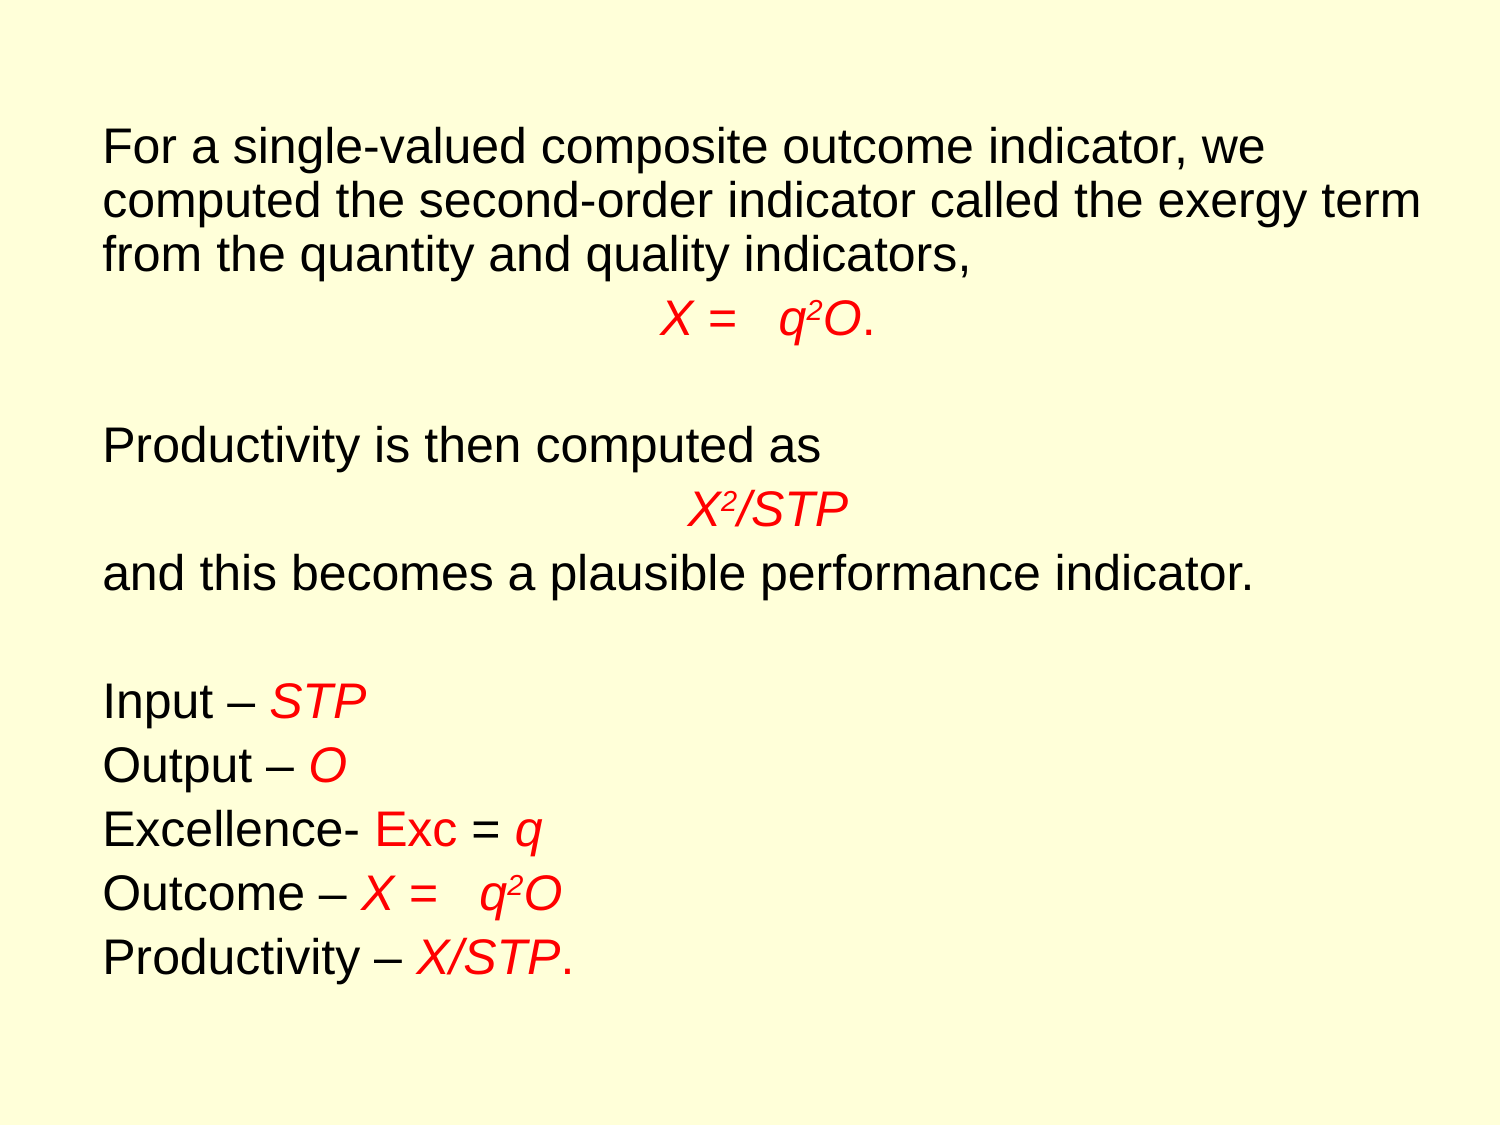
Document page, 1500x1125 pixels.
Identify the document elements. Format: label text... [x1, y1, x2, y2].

text_box For a single-valued composite outcome indicator, we computed the second-order indicator called the exergy term from the quantity and quality indicators, X = q2O. Productivity is then computed as X2/STP and this becomes a plausible performance indicator. Input – STP Output – O Excellence- Exc = q Outcome – X = q2O Productivity – X/STP. [87, 112, 1463, 993]
